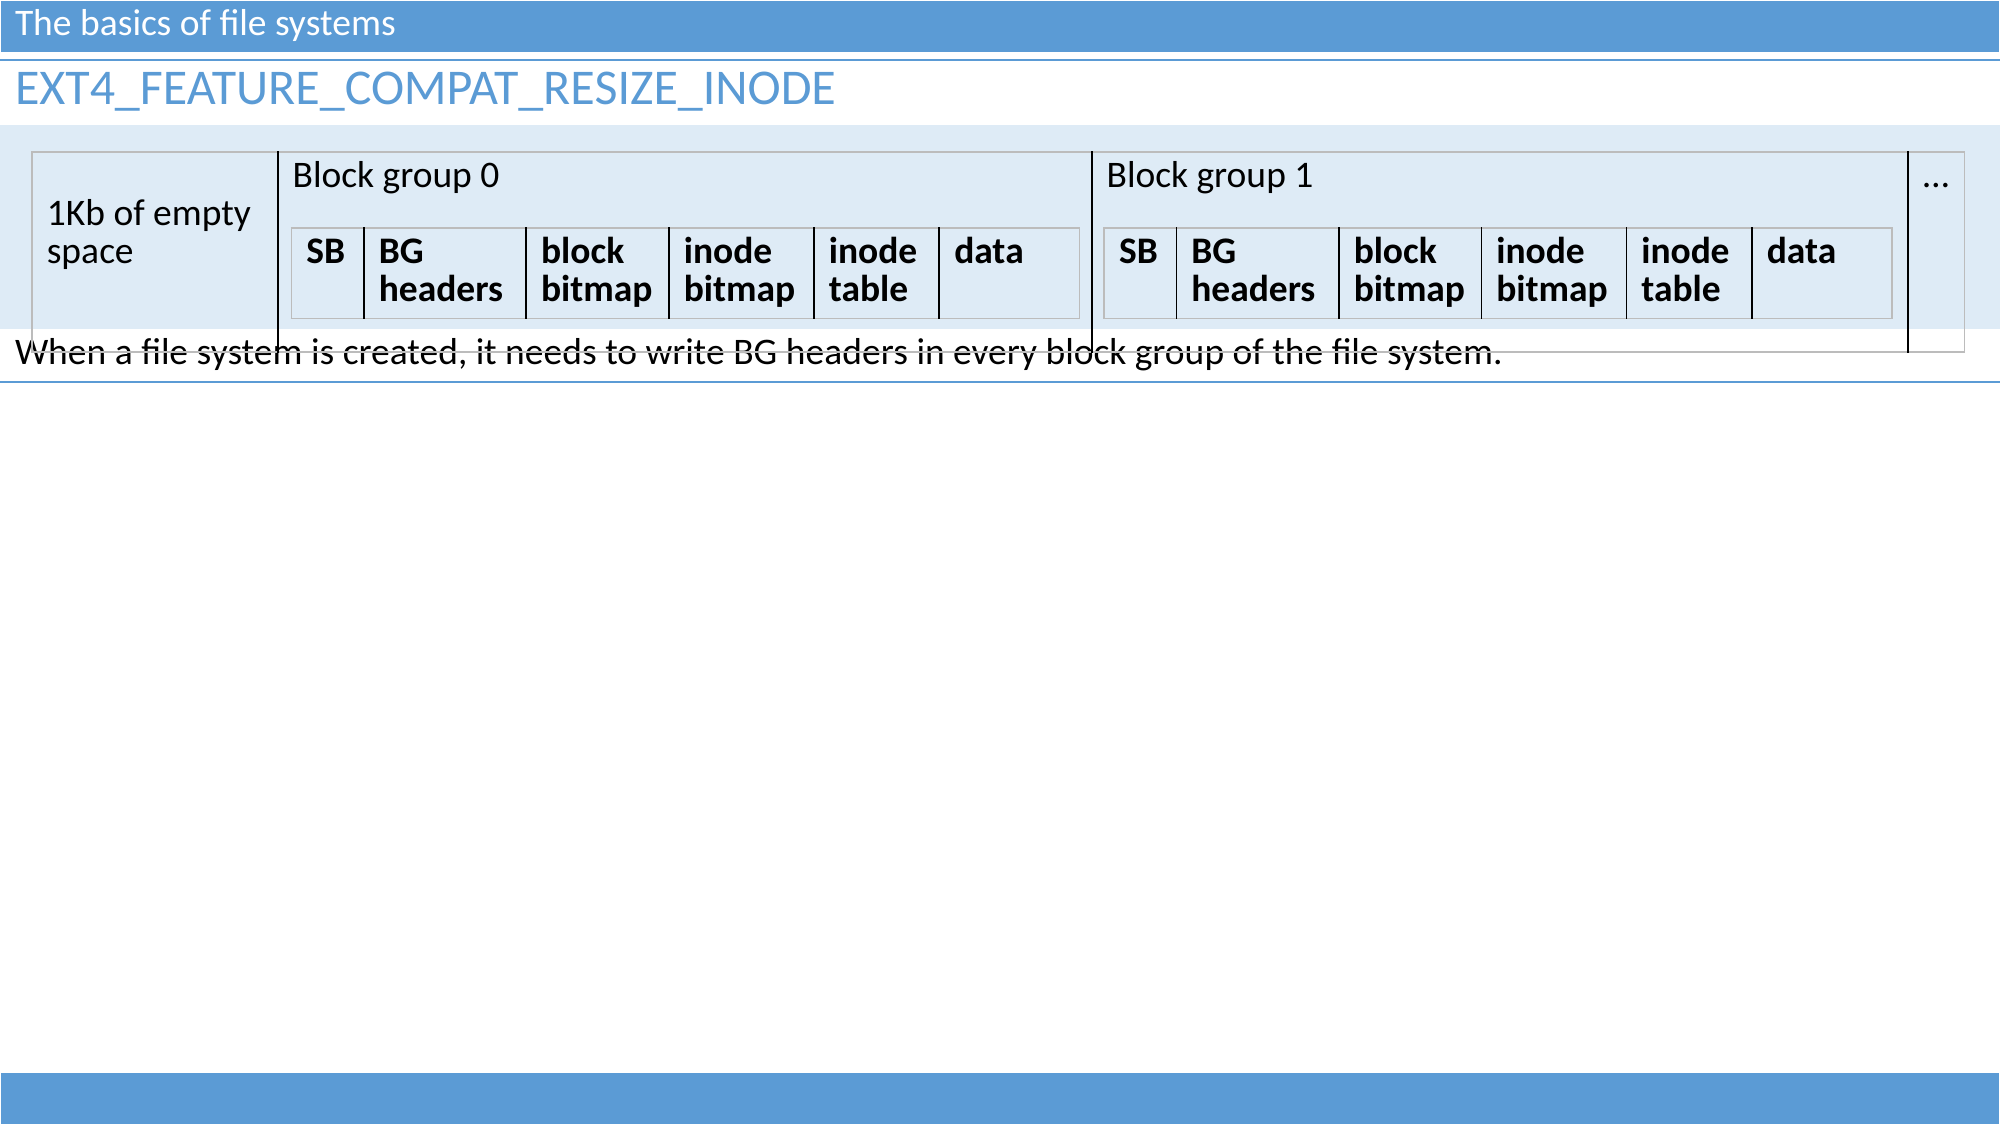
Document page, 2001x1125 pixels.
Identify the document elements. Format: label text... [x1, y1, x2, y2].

table_header Block group 0 [279, 153, 1091, 351]
table_cell [0, 125, 2000, 329]
table_header The basics of file systems [1, 1, 1999, 52]
table_header Block group 1 [1093, 153, 1907, 351]
table_header data [1753, 229, 1891, 318]
table_header … [1909, 153, 1964, 351]
table_header SB [1105, 229, 1176, 318]
table_header block bitmap [1340, 229, 1481, 318]
table_header BG headers [1177, 229, 1338, 318]
table_header EXT4_FEATURE_COMPAT_RESIZE_INODE [0, 61, 2000, 125]
table_header 1Kb of empty space [33, 153, 277, 351]
table_header [1, 1073, 1999, 1124]
table_header block bitmap [527, 229, 668, 318]
table_header data [940, 229, 1079, 318]
table_header SB [292, 229, 363, 318]
table_header inode table [1627, 229, 1751, 318]
table_header inode table [815, 229, 938, 318]
table_header inode bitmap [1482, 229, 1626, 318]
table_header BG headers [365, 229, 525, 318]
table_header inode bitmap [670, 229, 813, 318]
table_cell When a file system is created, it needs to write BG headers in every block group of the file system. [0, 329, 2000, 381]
